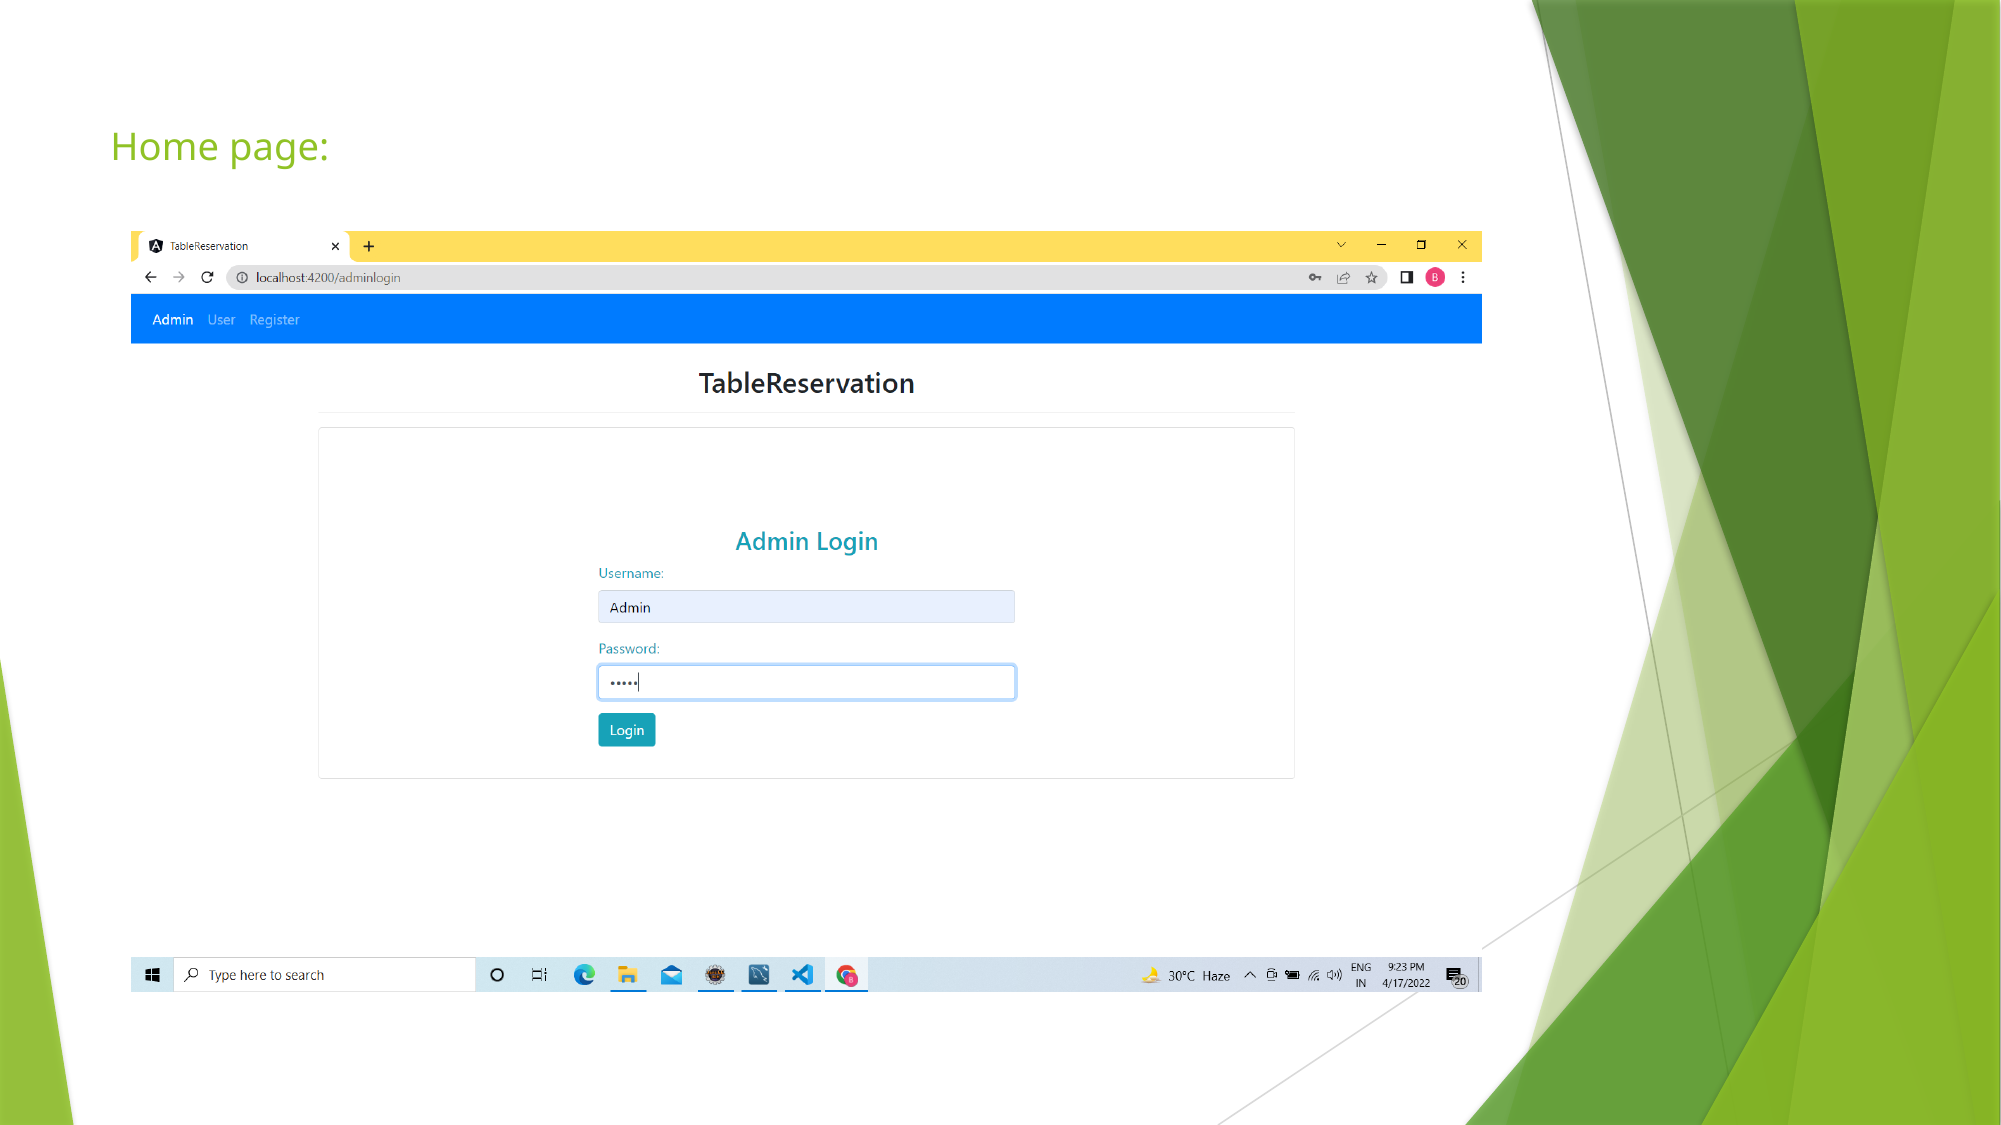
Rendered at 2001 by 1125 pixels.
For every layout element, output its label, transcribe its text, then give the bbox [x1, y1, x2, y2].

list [130, 231, 1482, 992]
title Home page: [95, 115, 1905, 177]
